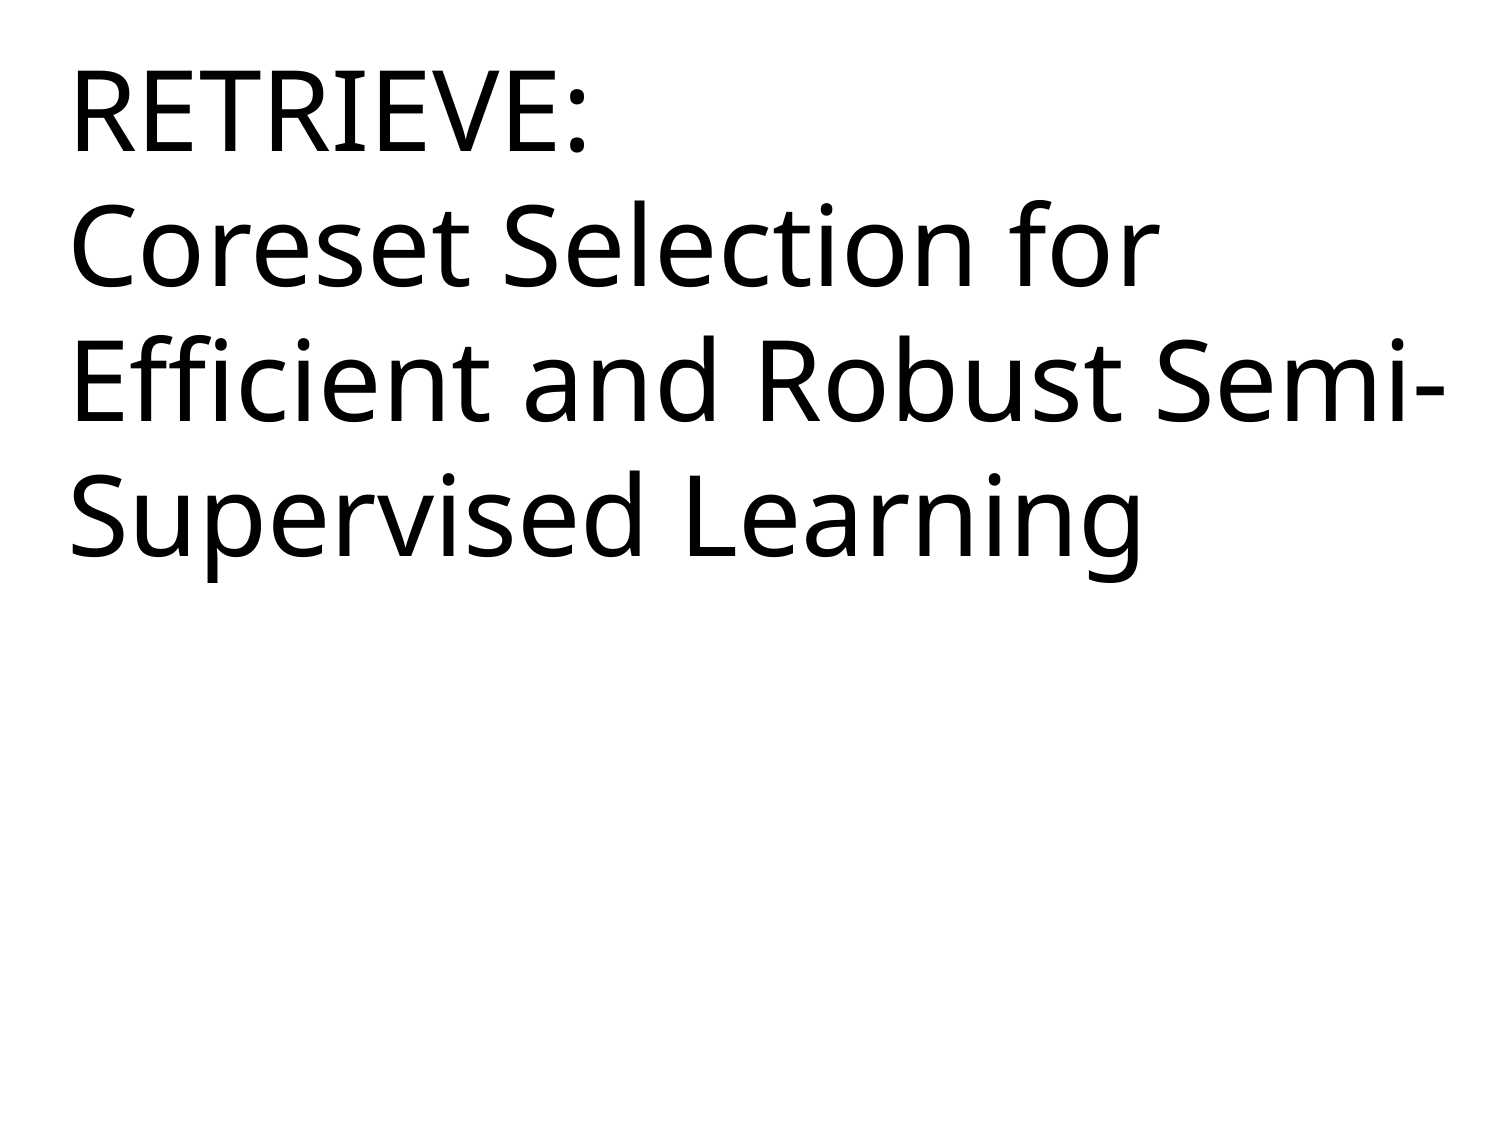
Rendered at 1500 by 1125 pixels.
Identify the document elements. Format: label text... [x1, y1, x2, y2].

title RETRIEVE: Coreset Selection for Efficient and Robust Semi-Supervised Learning [52, 31, 1500, 660]
